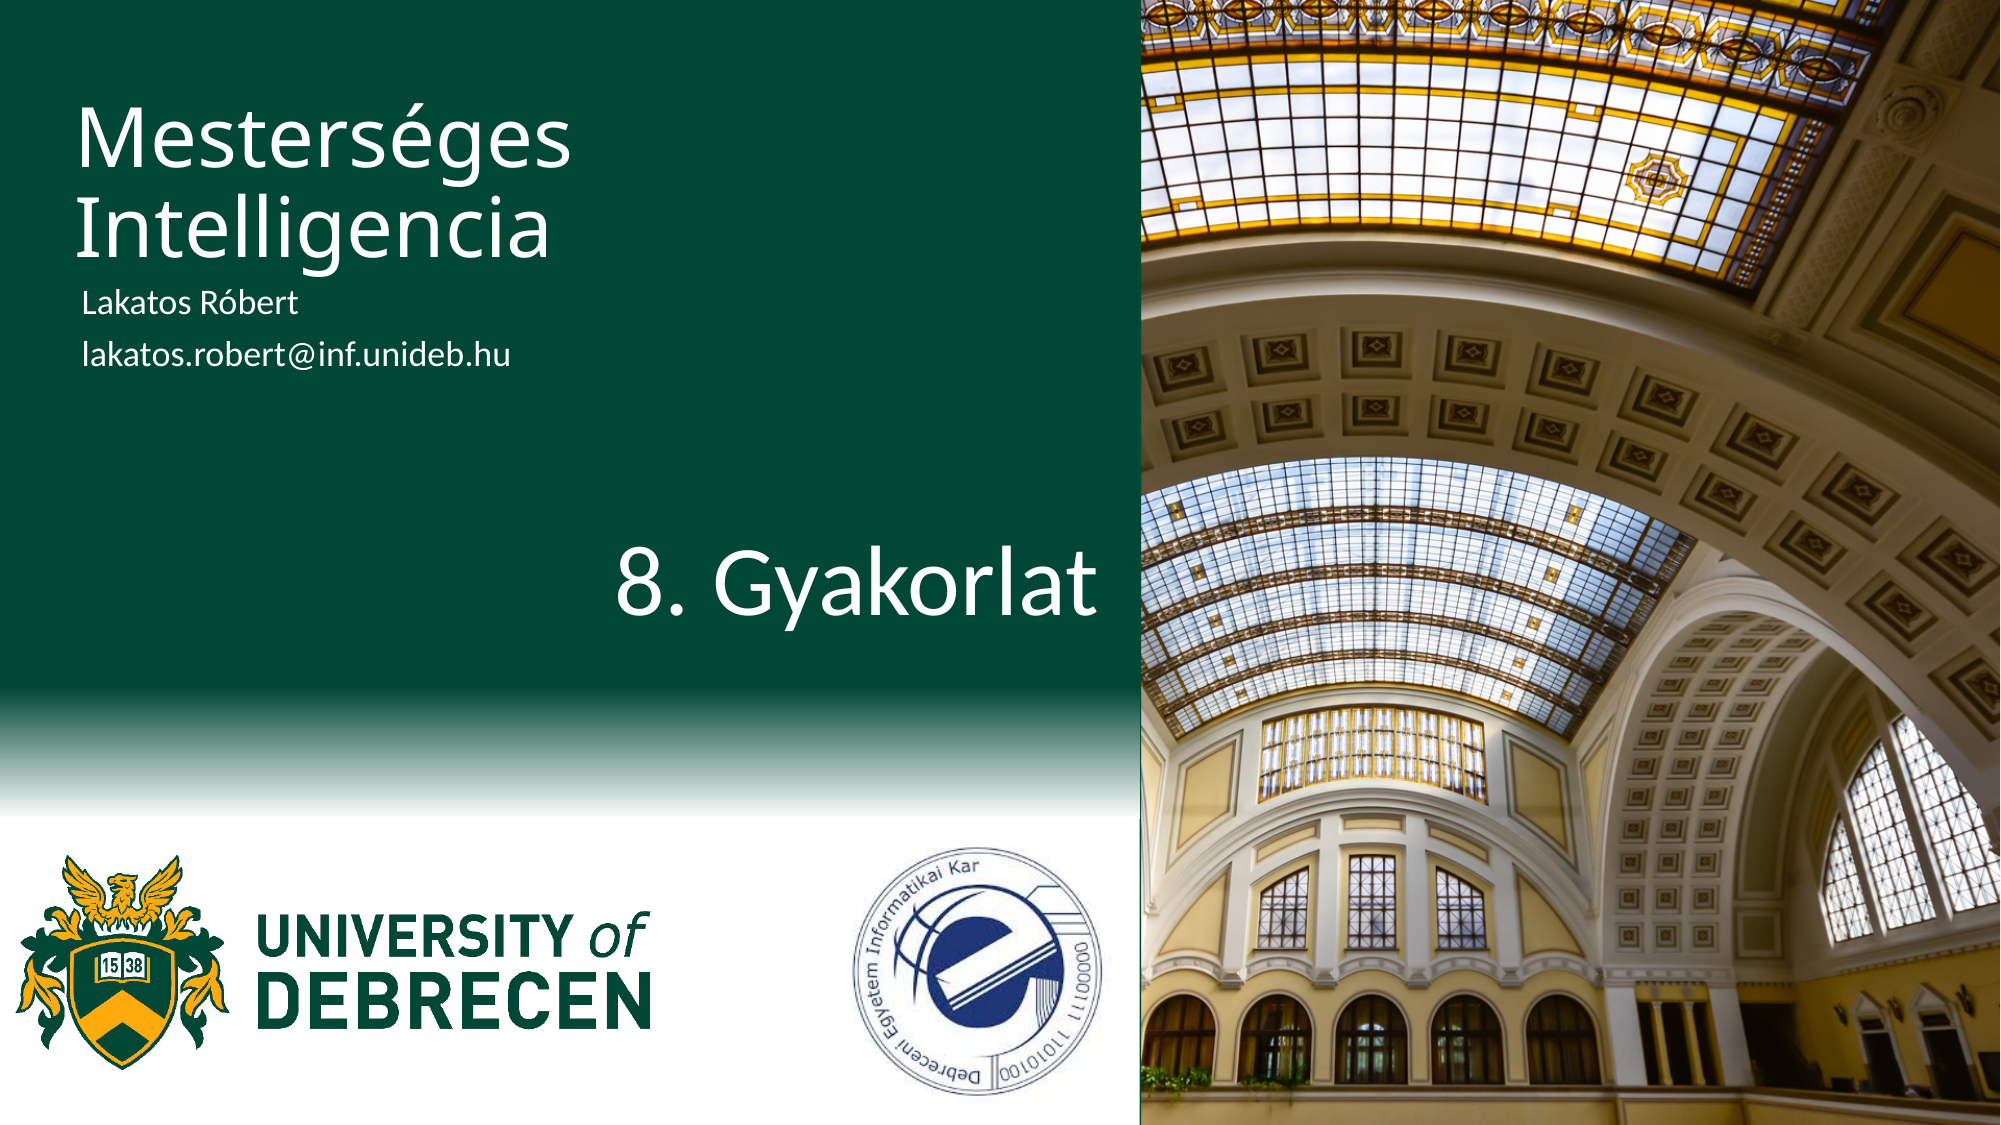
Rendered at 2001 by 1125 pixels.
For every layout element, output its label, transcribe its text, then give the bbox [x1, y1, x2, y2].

text_box [0, 687, 1141, 1125]
subtitle Lakatos Róbert lakatos.robert@inf.unideb.hu [66, 276, 681, 383]
title Mesterséges Intelligencia [59, 86, 993, 284]
picture [13, 853, 671, 1071]
picture [0, 0, 2001, 1125]
picture [832, 827, 1115, 1119]
text_box 8. Gyakorlat [213, 521, 1115, 687]
